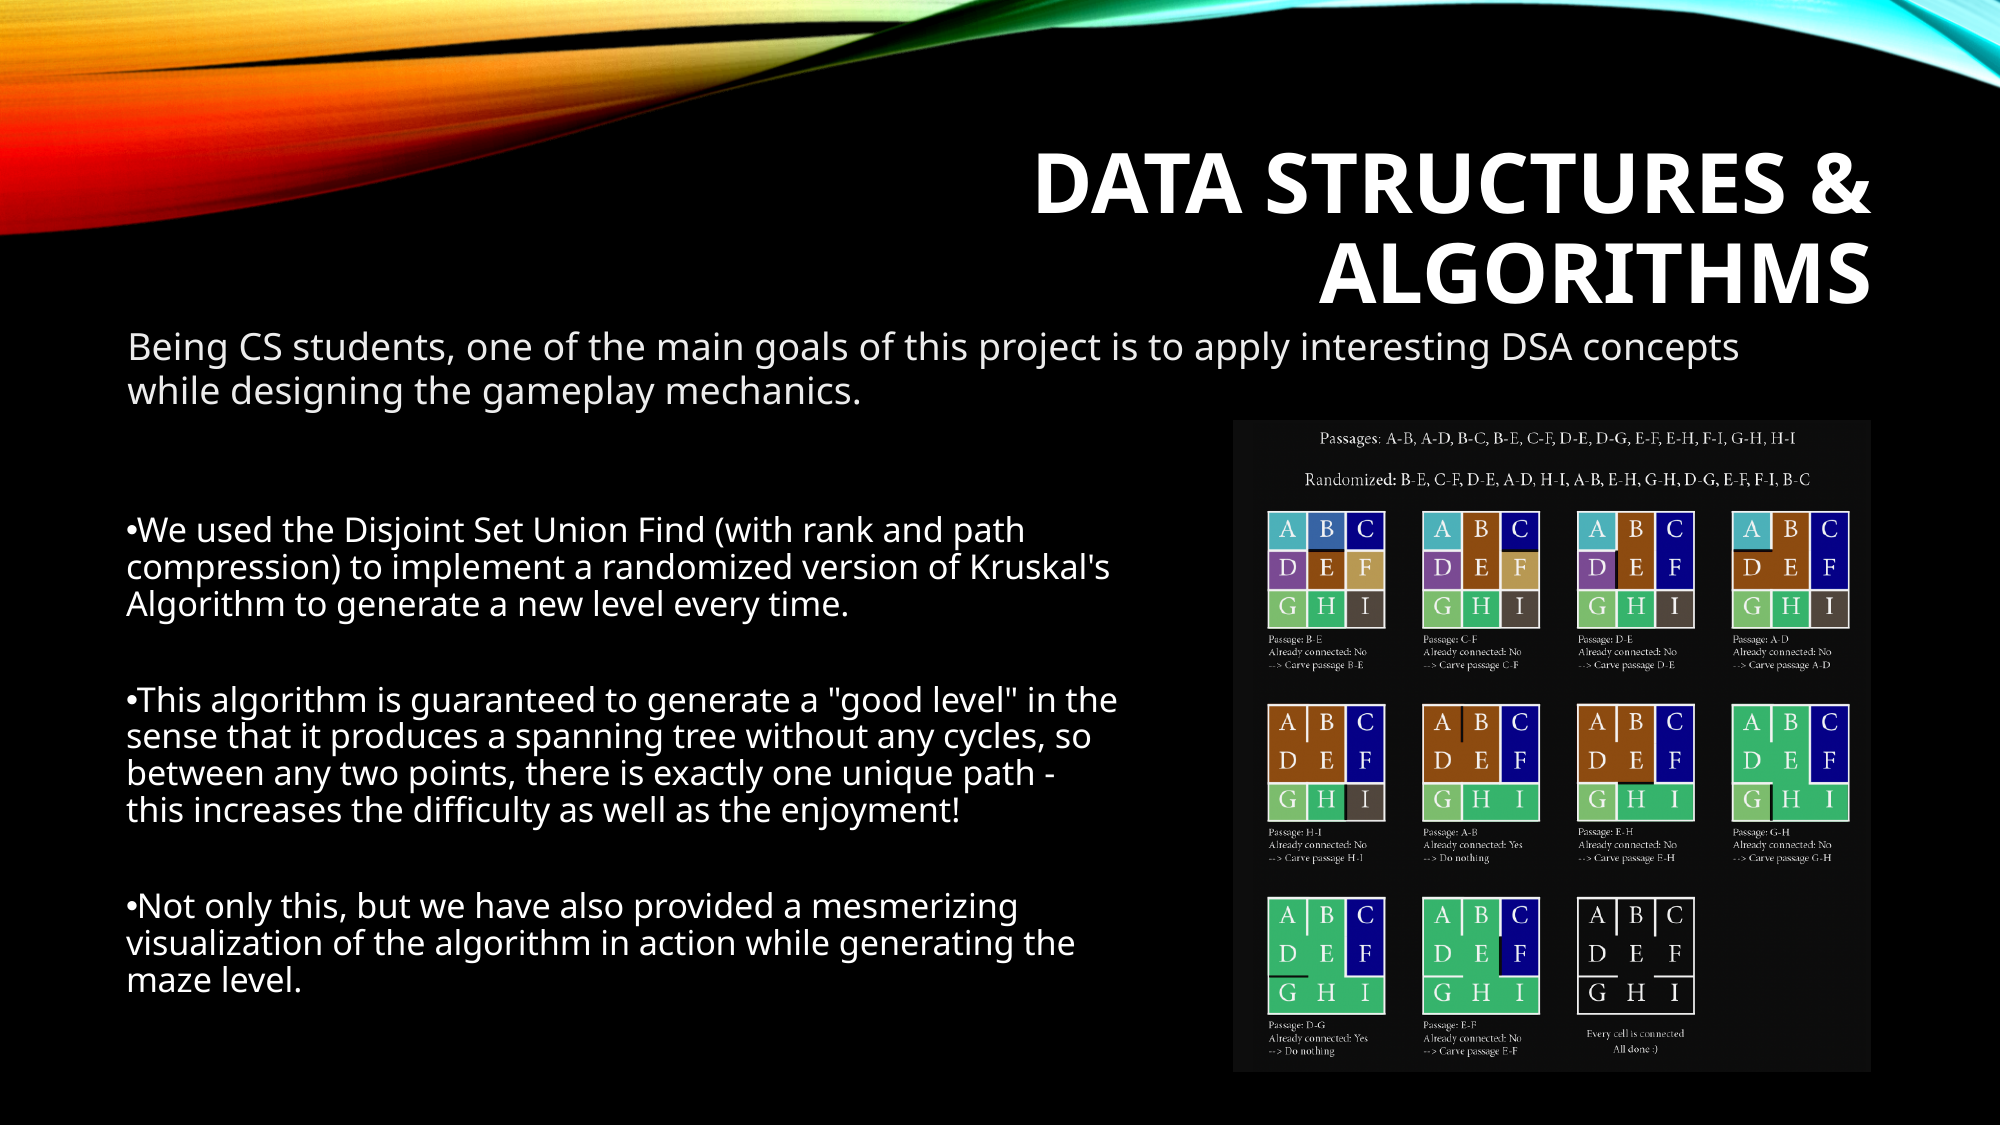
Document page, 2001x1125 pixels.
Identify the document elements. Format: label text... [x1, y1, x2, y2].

text_box [330, 675, 663, 737]
picture [0, 0, 2000, 237]
text_box Data Structures & Algorithms [474, 237, 1888, 338]
text_box Being CS students, one of the main goals of this project is to apply interesting DSA concepts while designing the gameplay mechanics. [112, 315, 1788, 420]
text_box We used the Disjoint Set Union Find (with rank and path compression) to implement a randomized version of Kruskal's Algorithm to generate a new level every time. This algorithm is guaranteed to generate a "good level" in the sense that it produces a spanning tree without any cycles, so between any two points, there is exactly one unique path - this increases the difficulty as well as the enjoyment! Not only this, but we have also provided a mesmerizing visualization of the algorithm in action while generating the maze level. [111, 505, 1135, 1035]
picture [1233, 419, 1871, 1073]
